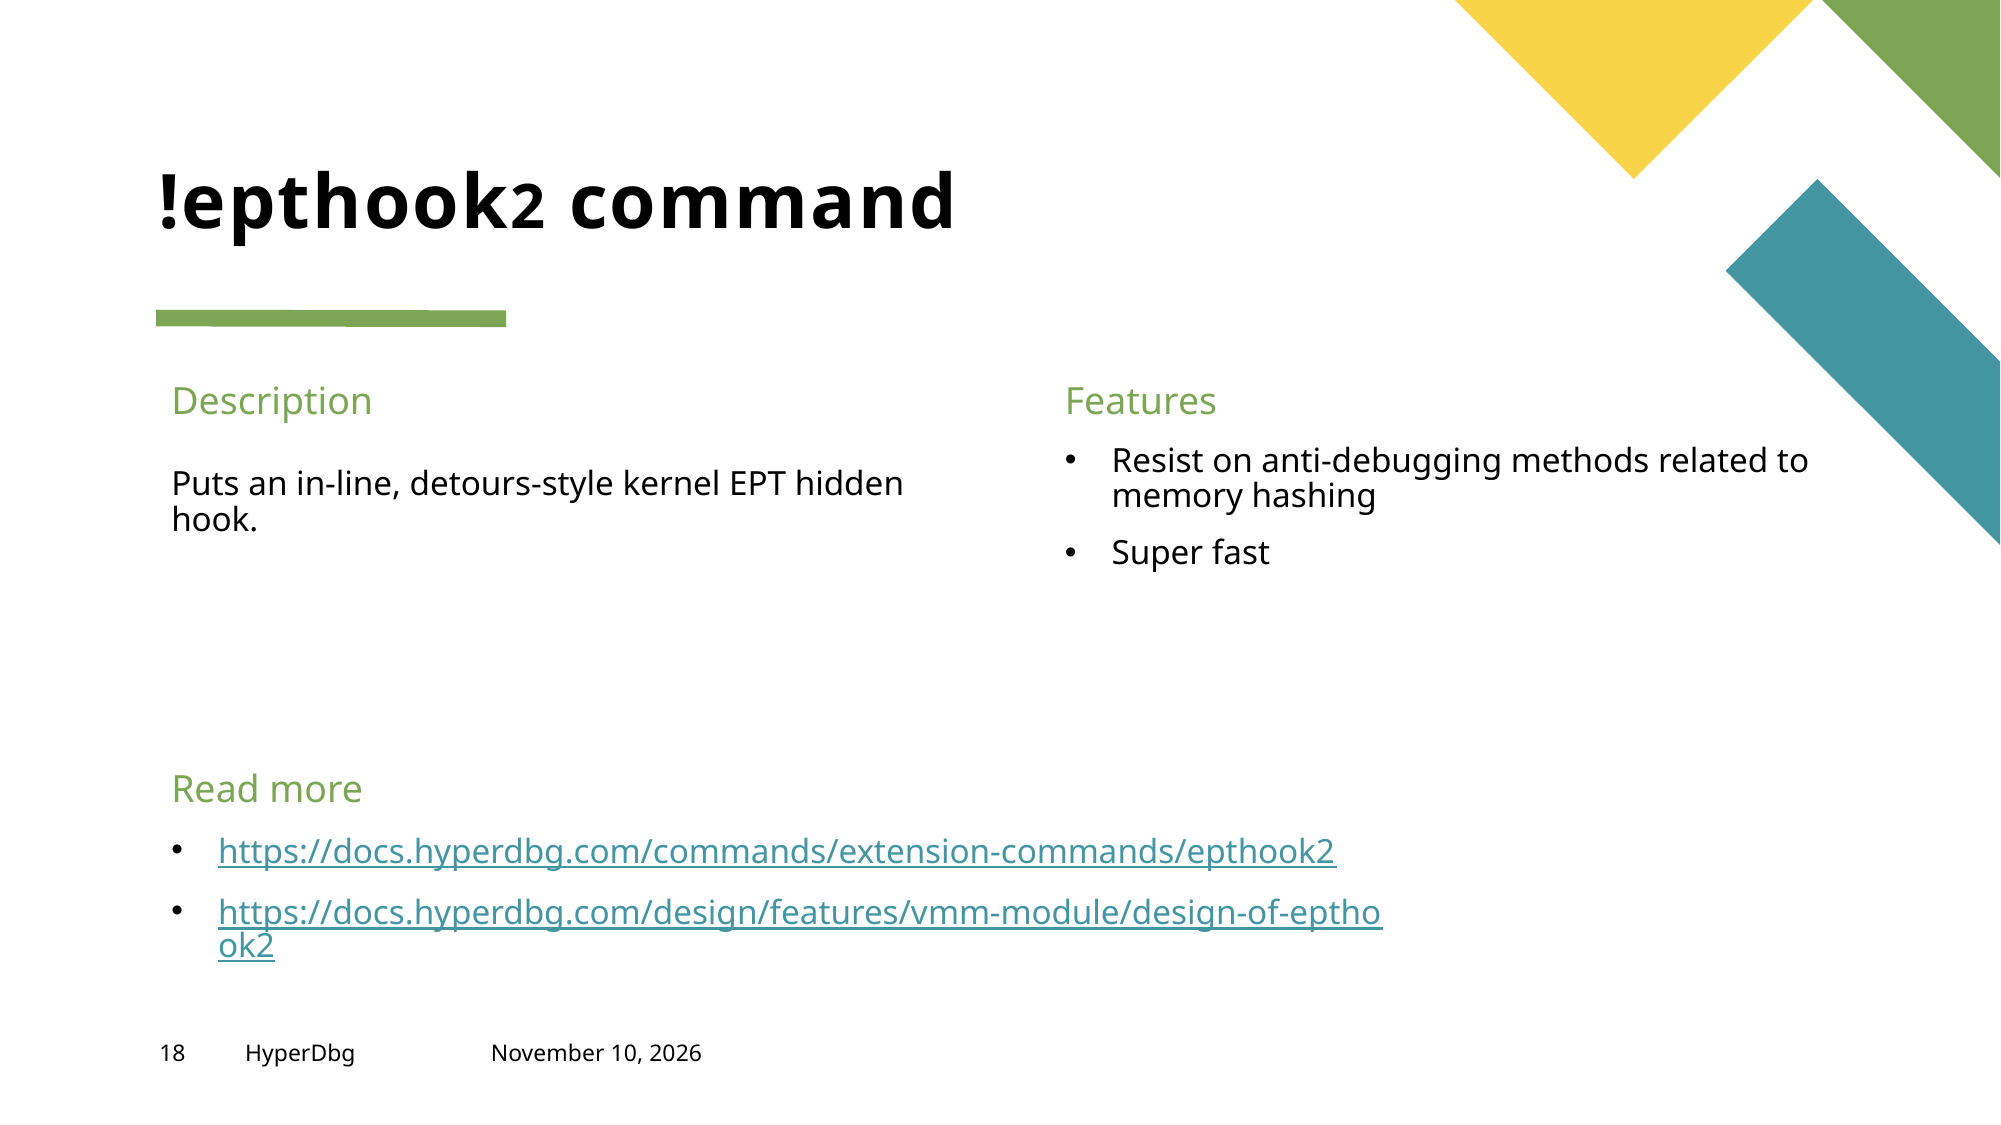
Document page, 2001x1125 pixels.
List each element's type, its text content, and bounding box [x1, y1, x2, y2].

footer HyperDbg [246, 1038, 491, 1080]
list Resist on anti-debugging methods related to memory hashing Super fast [1049, 435, 1844, 530]
slide_number 18 [159, 1038, 246, 1080]
list https://docs.hyperdbg.com/commands/extension-commands/epthook2 https://docs.hyperdbg.com/design/features/vmm-module/design-of-epthook2 [156, 823, 1408, 973]
title !epthook2 command [158, 144, 969, 245]
list Features [1049, 375, 1844, 427]
list Description [156, 375, 950, 427]
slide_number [491, 1038, 707, 1080]
list Puts an in-line, detours-style kernel EPT hidden hook. [156, 459, 950, 554]
list Read more [156, 762, 950, 815]
